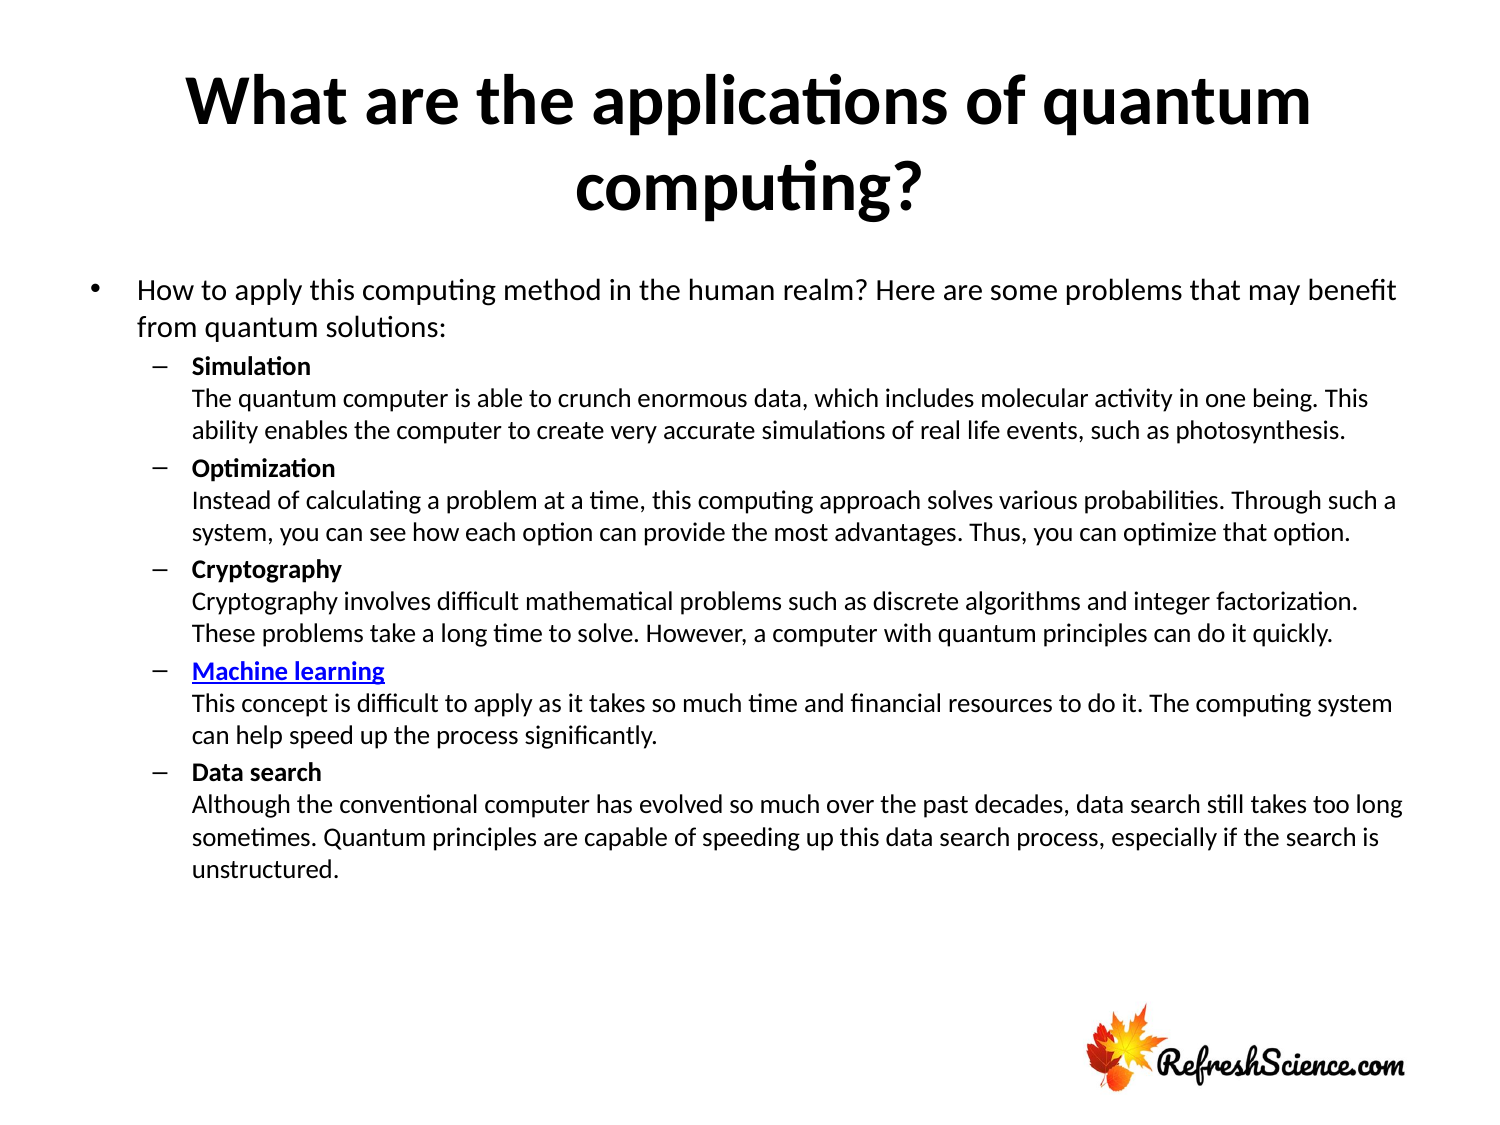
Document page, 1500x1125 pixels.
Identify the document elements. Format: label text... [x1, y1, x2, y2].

picture [1080, 999, 1427, 1113]
list How to apply this computing method in the human realm? Here are some problems that may benefit from quantum solutions: Simulation The quantum computer is able to crunch enormous data, which includes molecular activity in one being. This ability enables the computer to create very accurate simulations of real life events, such as photosynthesis. Optimization Instead of calculating a problem at a time, this computing approach solves various probabilities. Through such a system, you can see how each option can provide the most advantages. Thus, you can optimize that option. Cryptography Cryptography involves difficult mathematical problems such as discrete algorithms and integer factorization. These problems take a long time to solve. However, a computer with quantum principles can do it quickly. Machine learning This concept is difficult to apply as it takes so much time and financial resources to do it. The computing system can help speed up the process significantly. Data search Although the conventional computer has evolved so much over the past decades, data search still takes too long sometimes. Quantum principles are capable of speeding up this data search process, especially if the search is unstructured. [75, 262, 1425, 965]
title What are the applications of quantum computing? [75, 45, 1425, 233]
